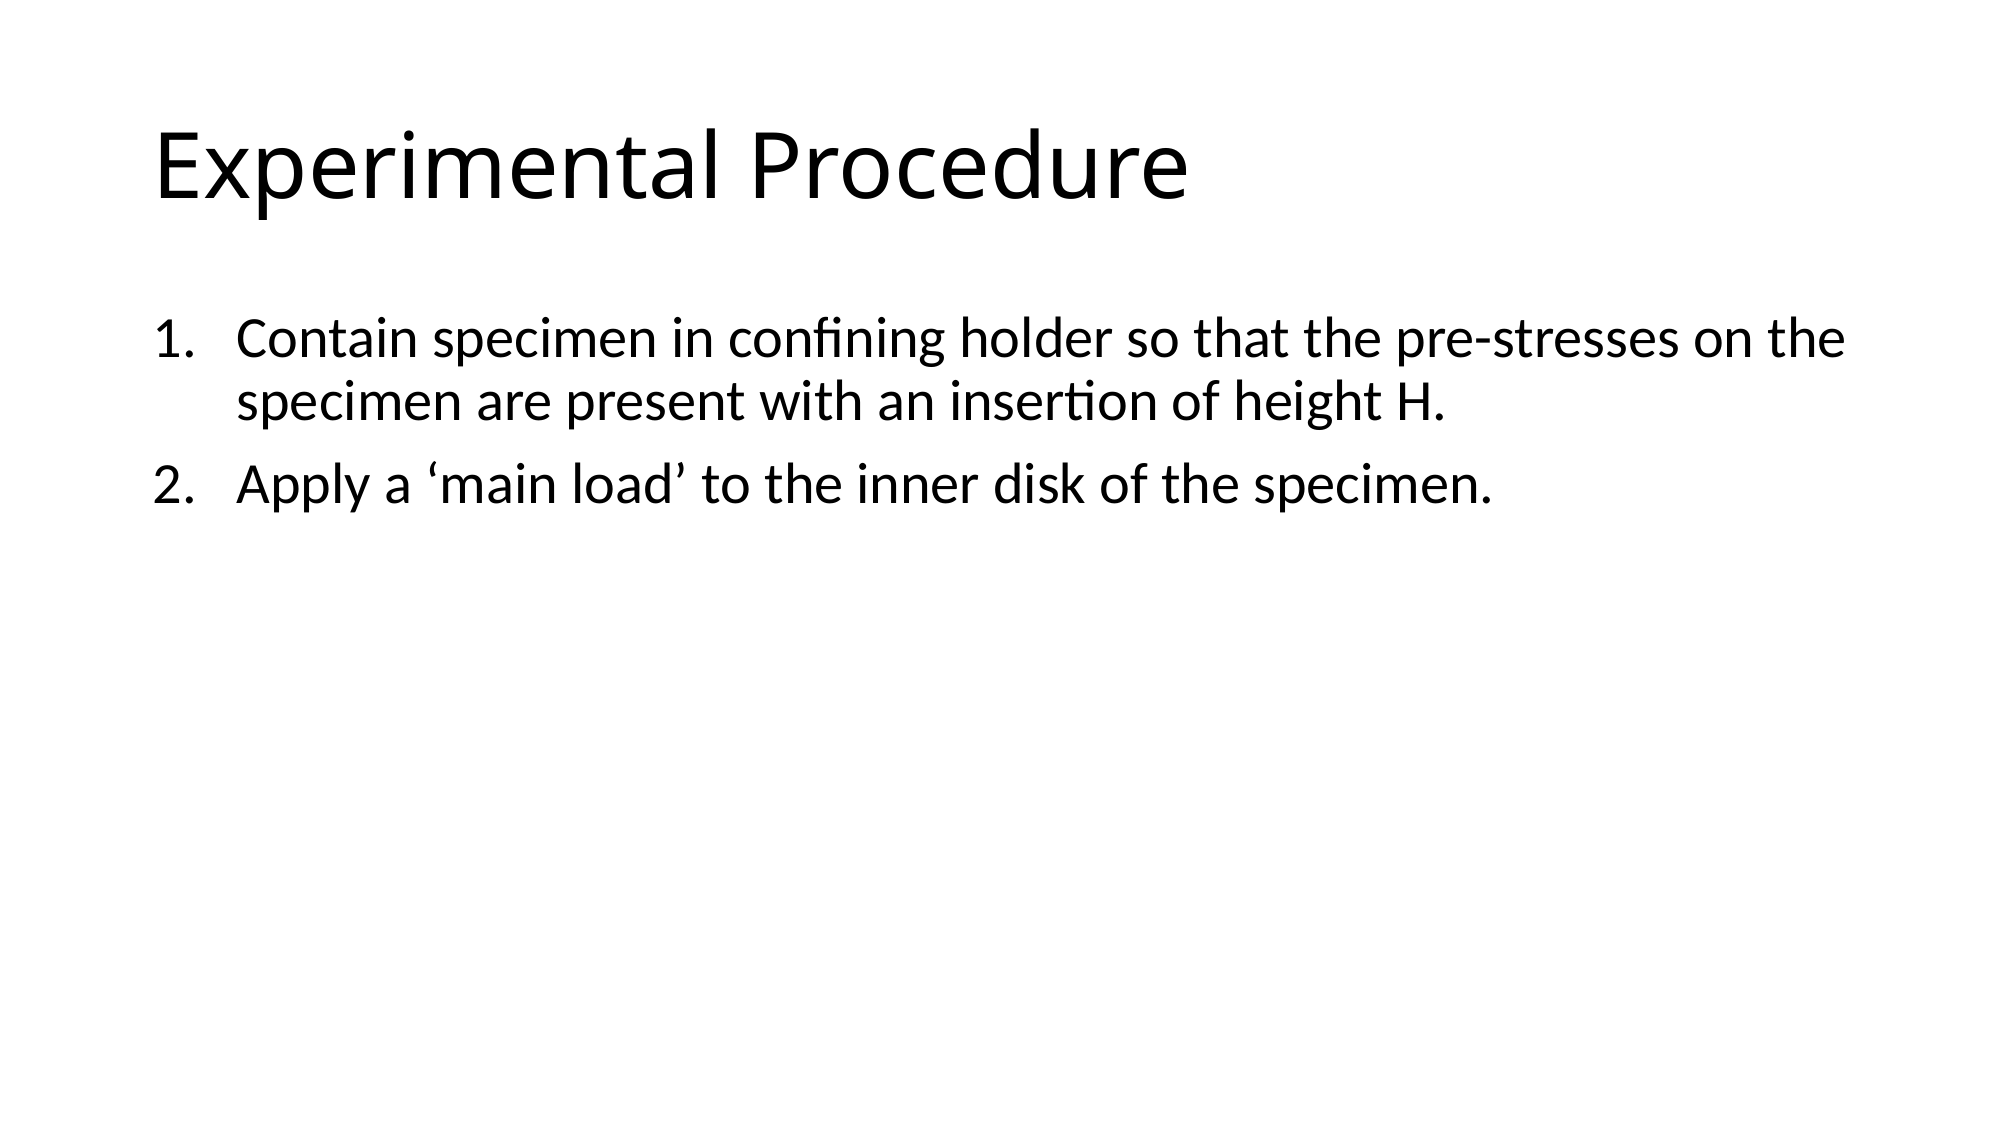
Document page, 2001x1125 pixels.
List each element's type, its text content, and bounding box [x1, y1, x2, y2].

title Experimental Procedure [137, 59, 1863, 278]
list Contain specimen in confining holder so that the pre-stresses on the specimen are present with an insertion of height H. Apply a ‘main load’ to the inner disk of the specimen. [137, 299, 1863, 1014]
